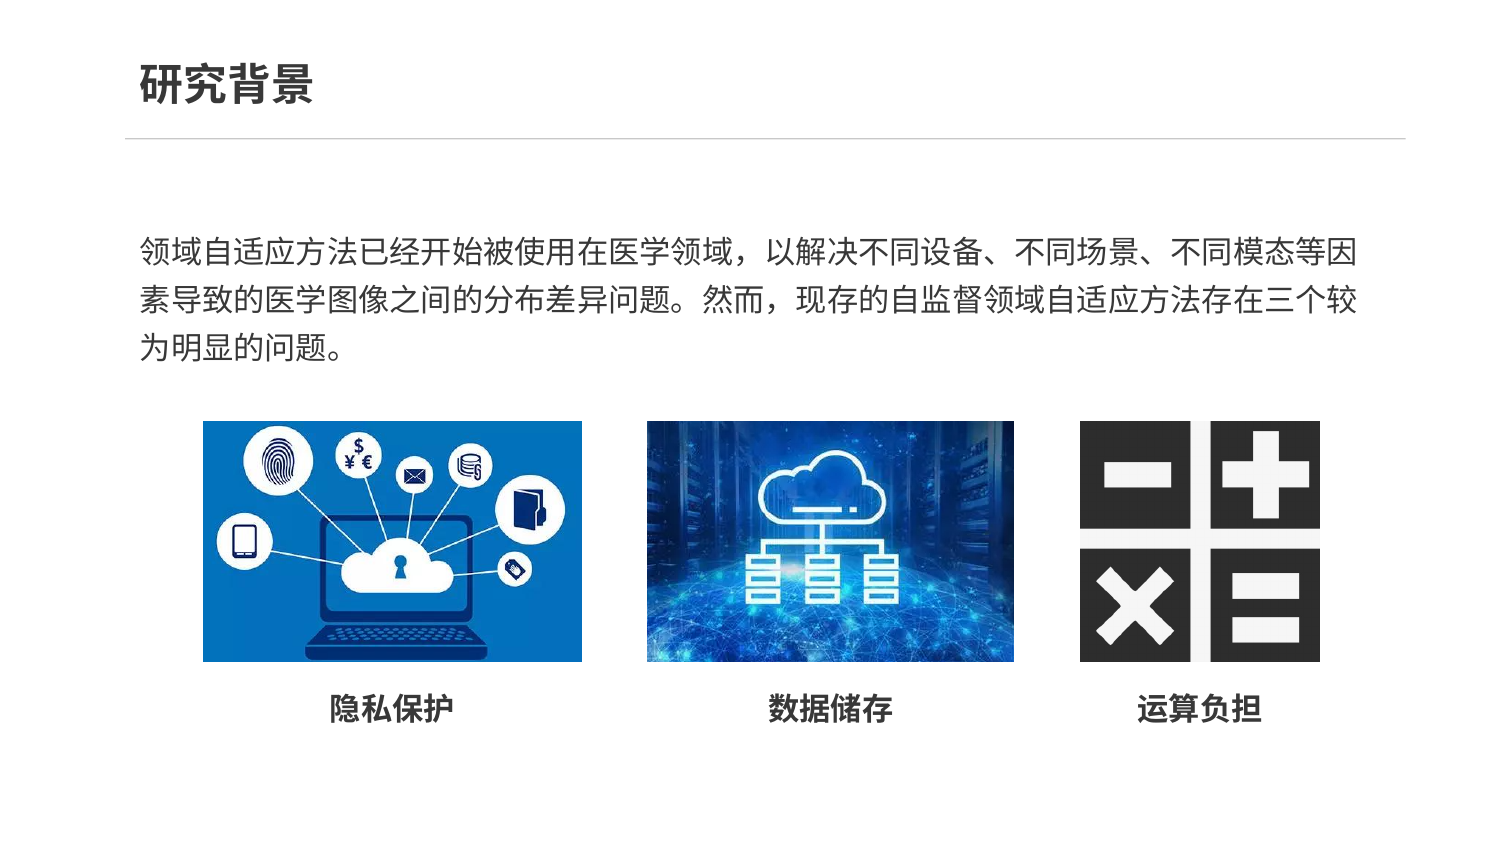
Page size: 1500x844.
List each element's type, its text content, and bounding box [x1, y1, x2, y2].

text_box 运算负担 [1103, 681, 1297, 734]
text_box 数据储存 [734, 682, 928, 735]
picture [1080, 421, 1320, 662]
picture [647, 421, 1014, 662]
text_box 隐私保护 [295, 681, 489, 734]
text_box 研究背景 [125, 37, 1406, 129]
text_box 领域自适应方法已经开始被使用在医学领域，以解决不同设备、不同场景、不同模态等因素导致的医学图像之间的分布差异问题。然而，现存的自监督领域自适应方法存在三个较为明显的问题。 [125, 214, 1391, 402]
picture [203, 421, 582, 662]
